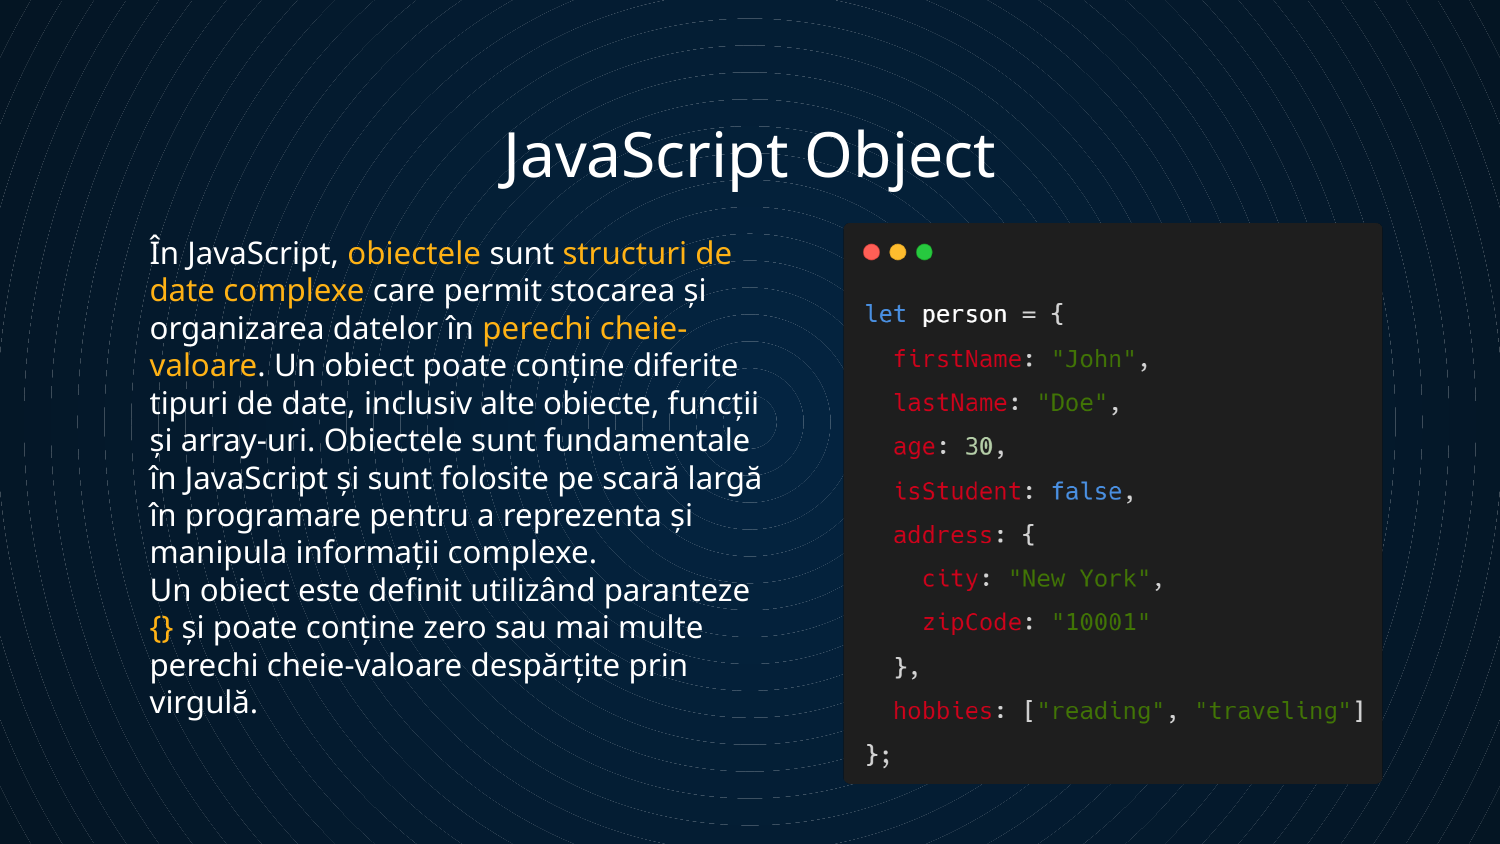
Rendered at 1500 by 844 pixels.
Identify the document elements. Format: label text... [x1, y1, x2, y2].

picture [839, 217, 1384, 789]
title JavaScript Object [51, 105, 1449, 206]
text_box În JavaScript, obiectele sunt structuri de date complexe care permit stocarea și organizarea datelor în perechi cheie-valoare. Un obiect poate conține diferite tipuri de date, inclusiv alte obiecte, funcții și array-uri. Obiectele sunt fundamentale în JavaScript și sunt folosite pe scară largă în programare pentru a reprezenta și manipula informații complexe. Un obiect este definit utilizând paranteze {} și poate conține zero sau mai multe perechi cheie-valoare despărțite prin virgulă. [134, 218, 791, 748]
